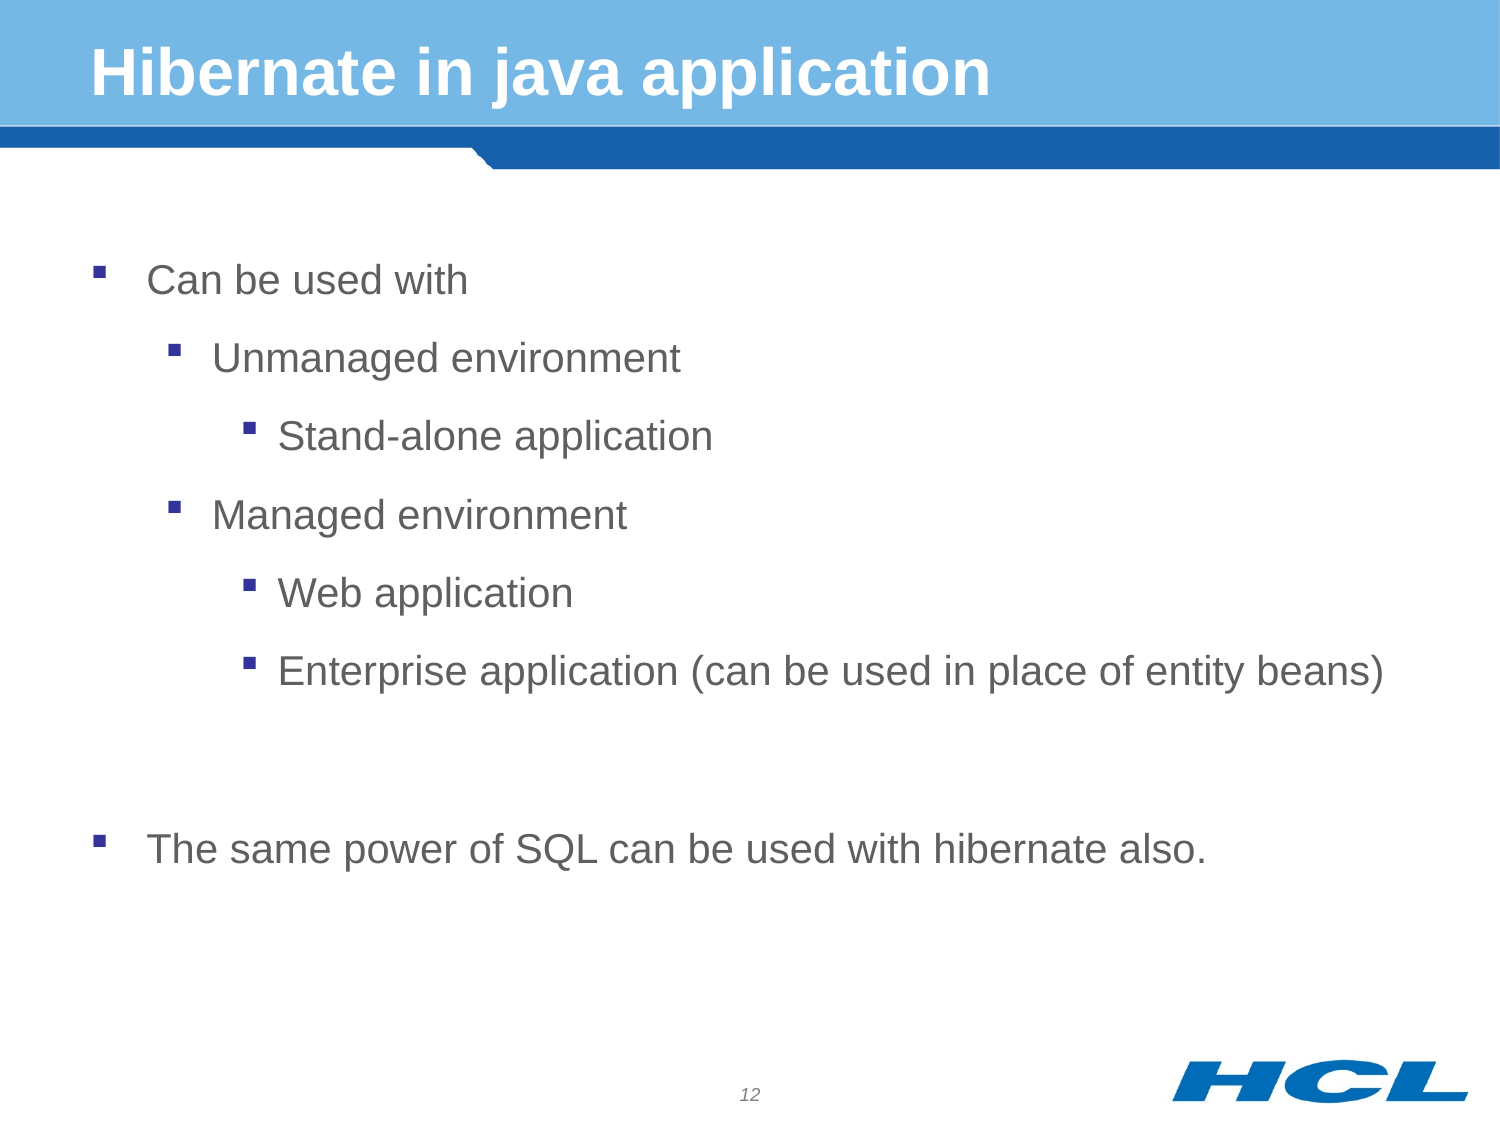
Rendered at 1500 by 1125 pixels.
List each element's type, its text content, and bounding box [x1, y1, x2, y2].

list Can be used with Unmanaged environment Stand-alone application Managed environment Web application Enterprise application (can be used in place of entity beans) The same power of SQL can be used with hibernate also. [74, 224, 1426, 968]
title Hibernate in java application [74, 0, 1426, 138]
picture [0, 0, 1500, 188]
picture [1140, 1050, 1500, 1109]
slide_number 12 [574, 1074, 926, 1115]
